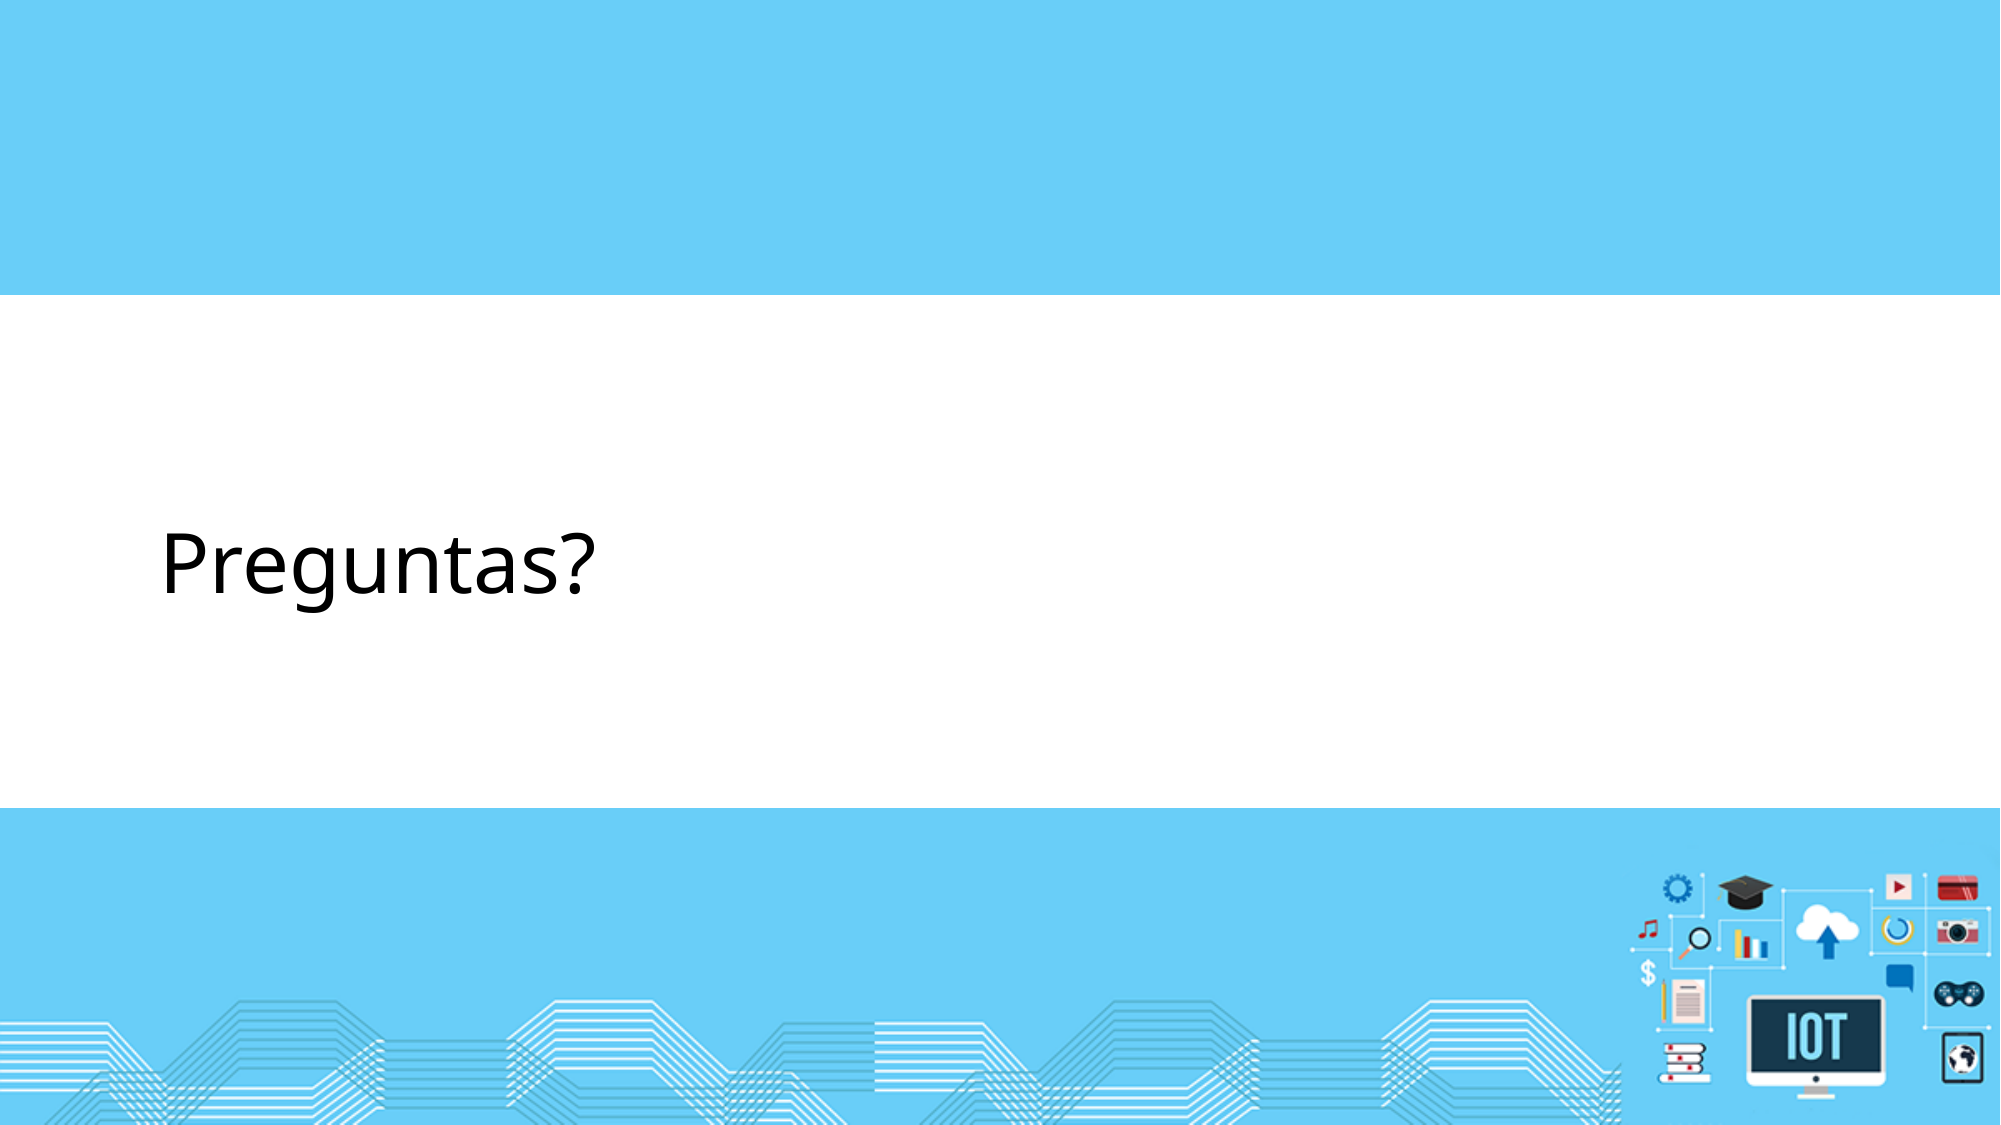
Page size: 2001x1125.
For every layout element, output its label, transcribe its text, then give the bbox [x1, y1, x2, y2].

title Preguntas? [144, 409, 1870, 619]
picture [0, 0, 2000, 295]
picture [0, 808, 2000, 1125]
